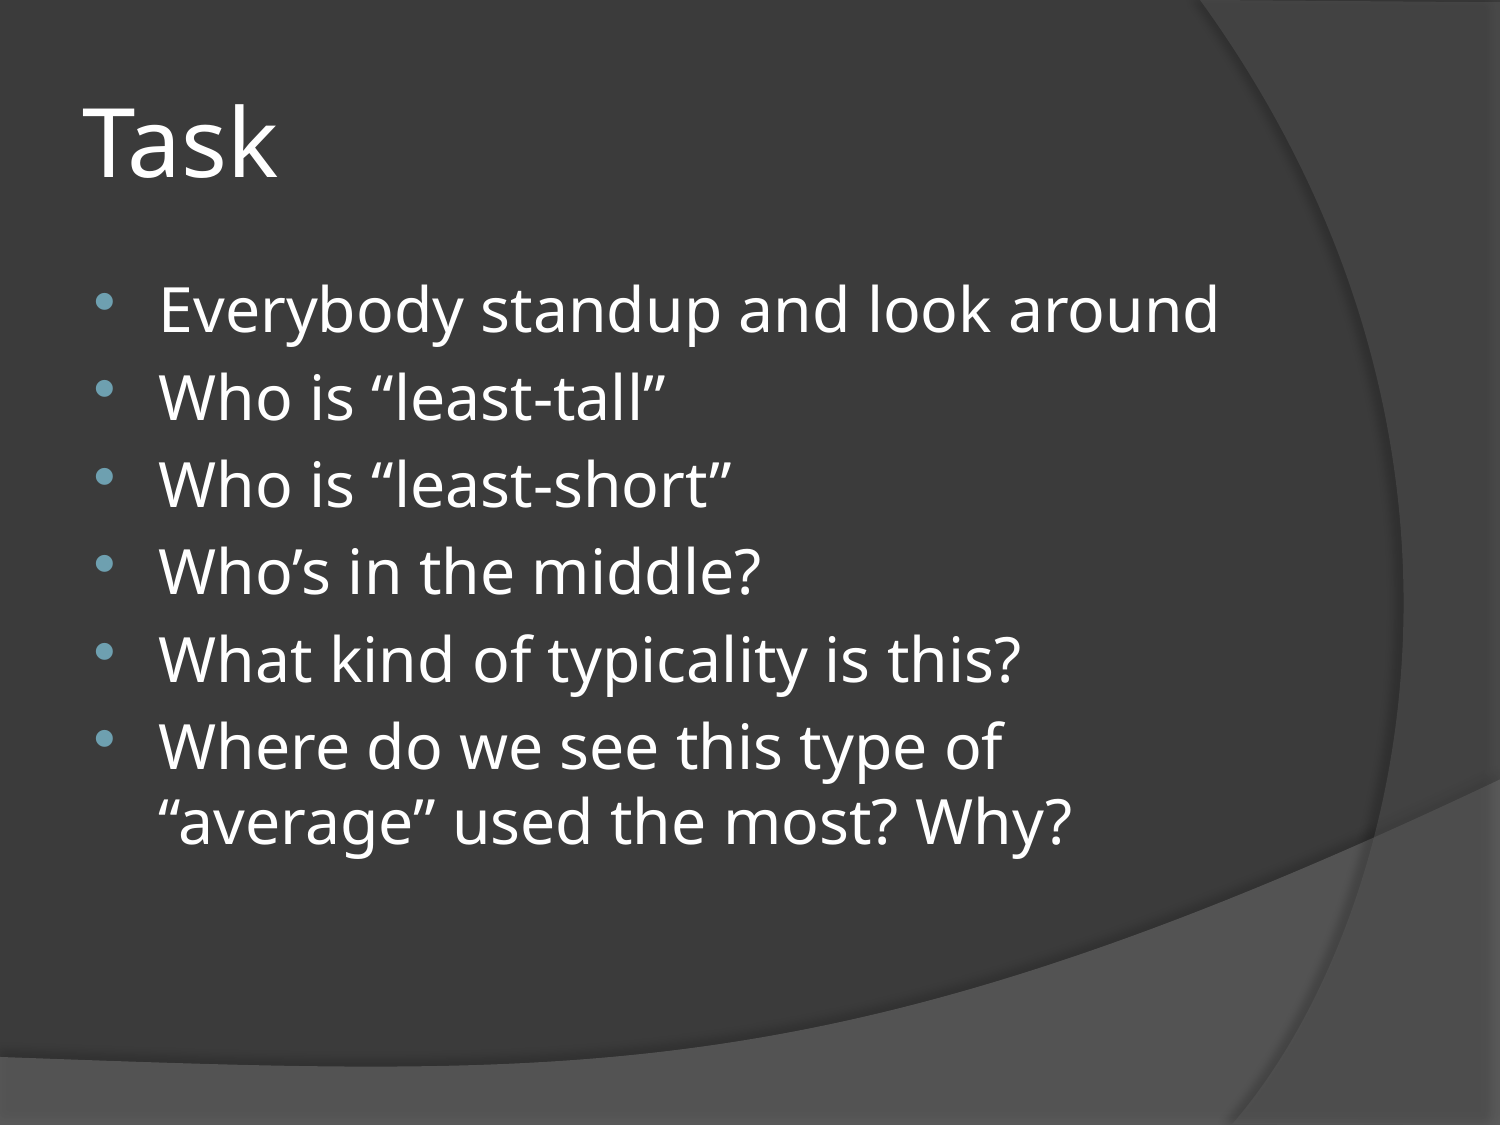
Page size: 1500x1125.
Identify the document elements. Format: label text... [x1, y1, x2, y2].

list Everybody standup and look around Who is “least-tall” Who is “least-short” Who’s in the middle? What kind of typicality is this? Where do we see this type of “average” used the most? Why? [74, 262, 1301, 1006]
title Task [74, 44, 1301, 233]
